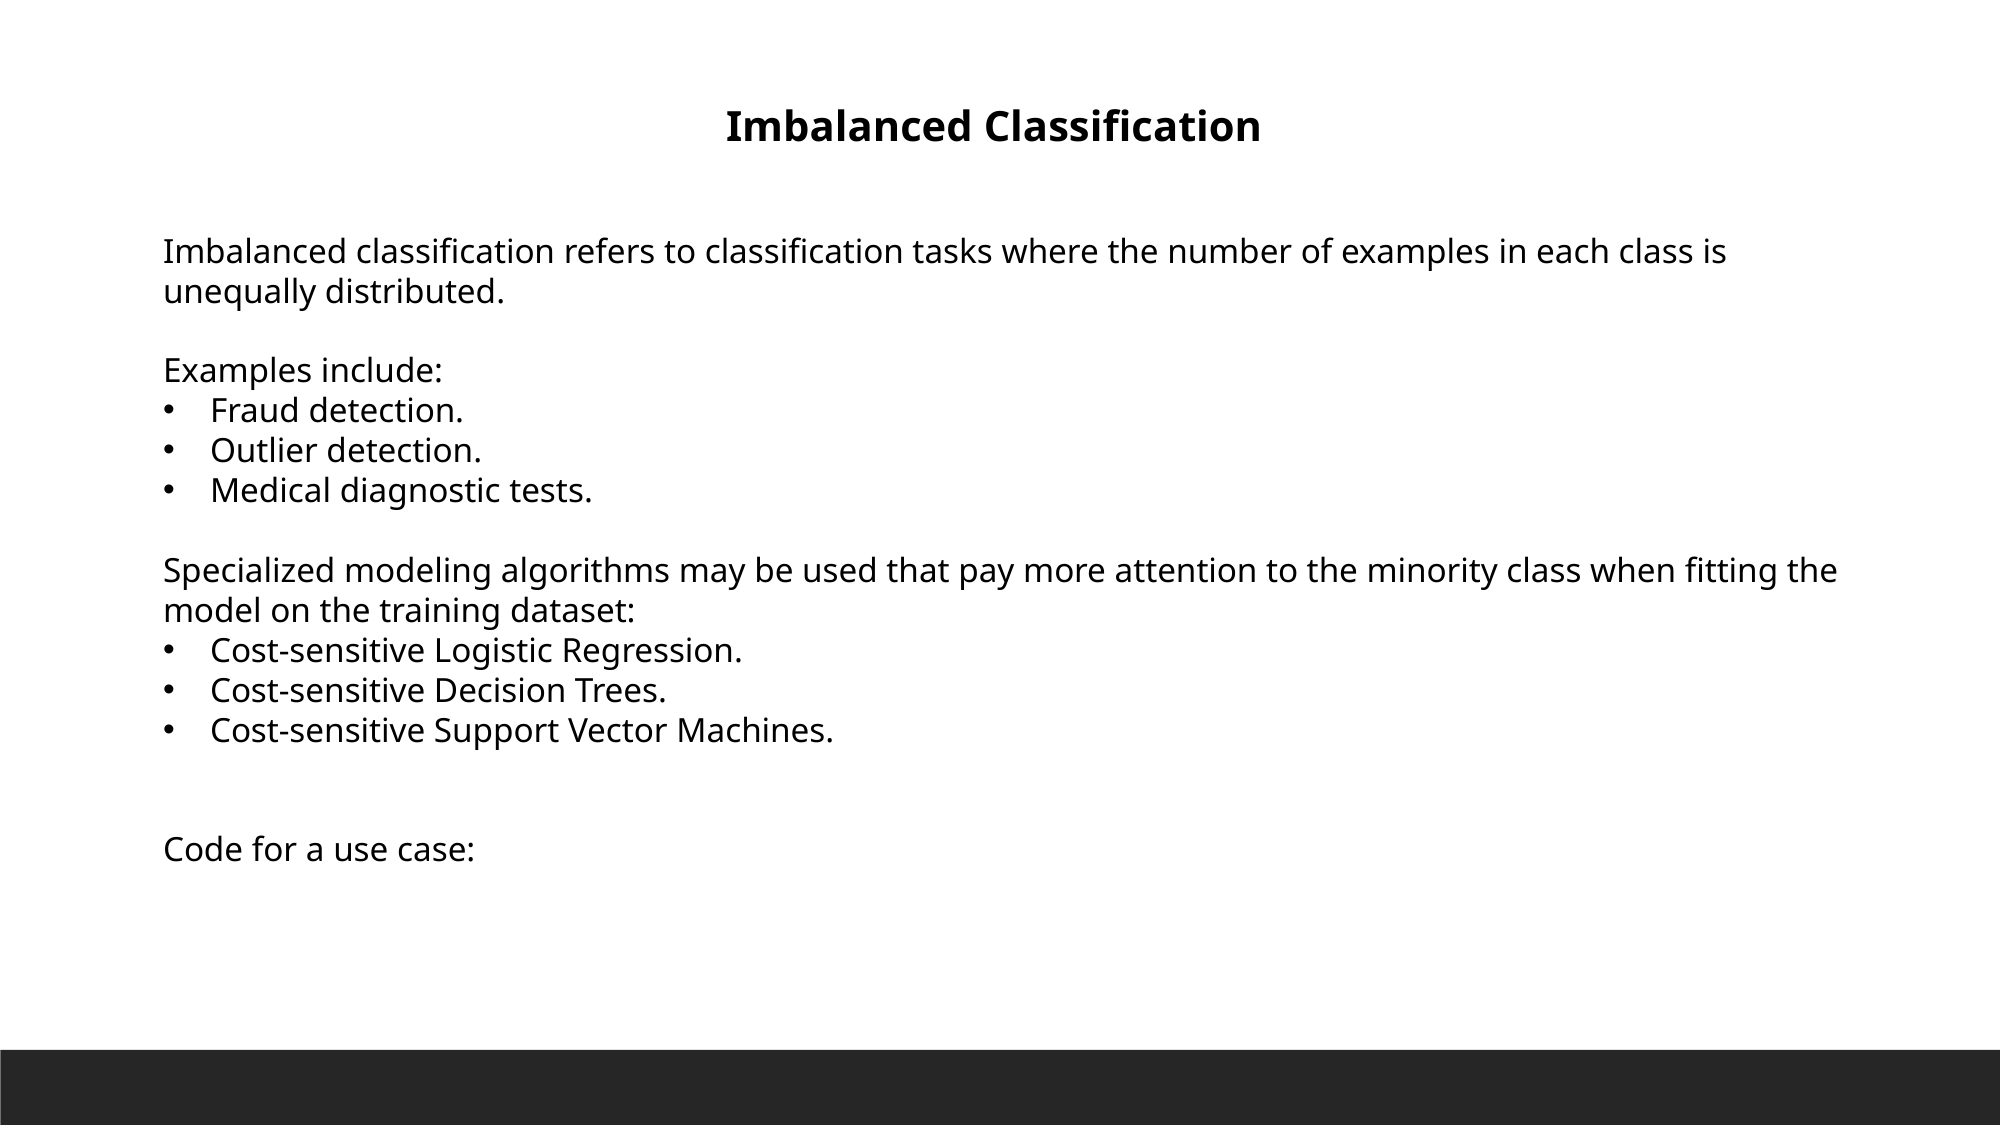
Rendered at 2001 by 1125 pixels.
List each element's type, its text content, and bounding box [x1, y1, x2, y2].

text_box Imbalanced classification refers to classification tasks where the number of examples in each class is unequally distributed. Examples include: Fraud detection. Outlier detection. Medical diagnostic tests. Specialized modeling algorithms may be used that pay more attention to the minority class when fitting the model on the training dataset: Cost-sensitive Logistic Regression. Cost-sensitive Decision Trees. Cost-sensitive Support Vector Machines. Code for a use case: [148, 222, 1897, 956]
text_box Imbalanced Classification [711, 91, 1368, 157]
